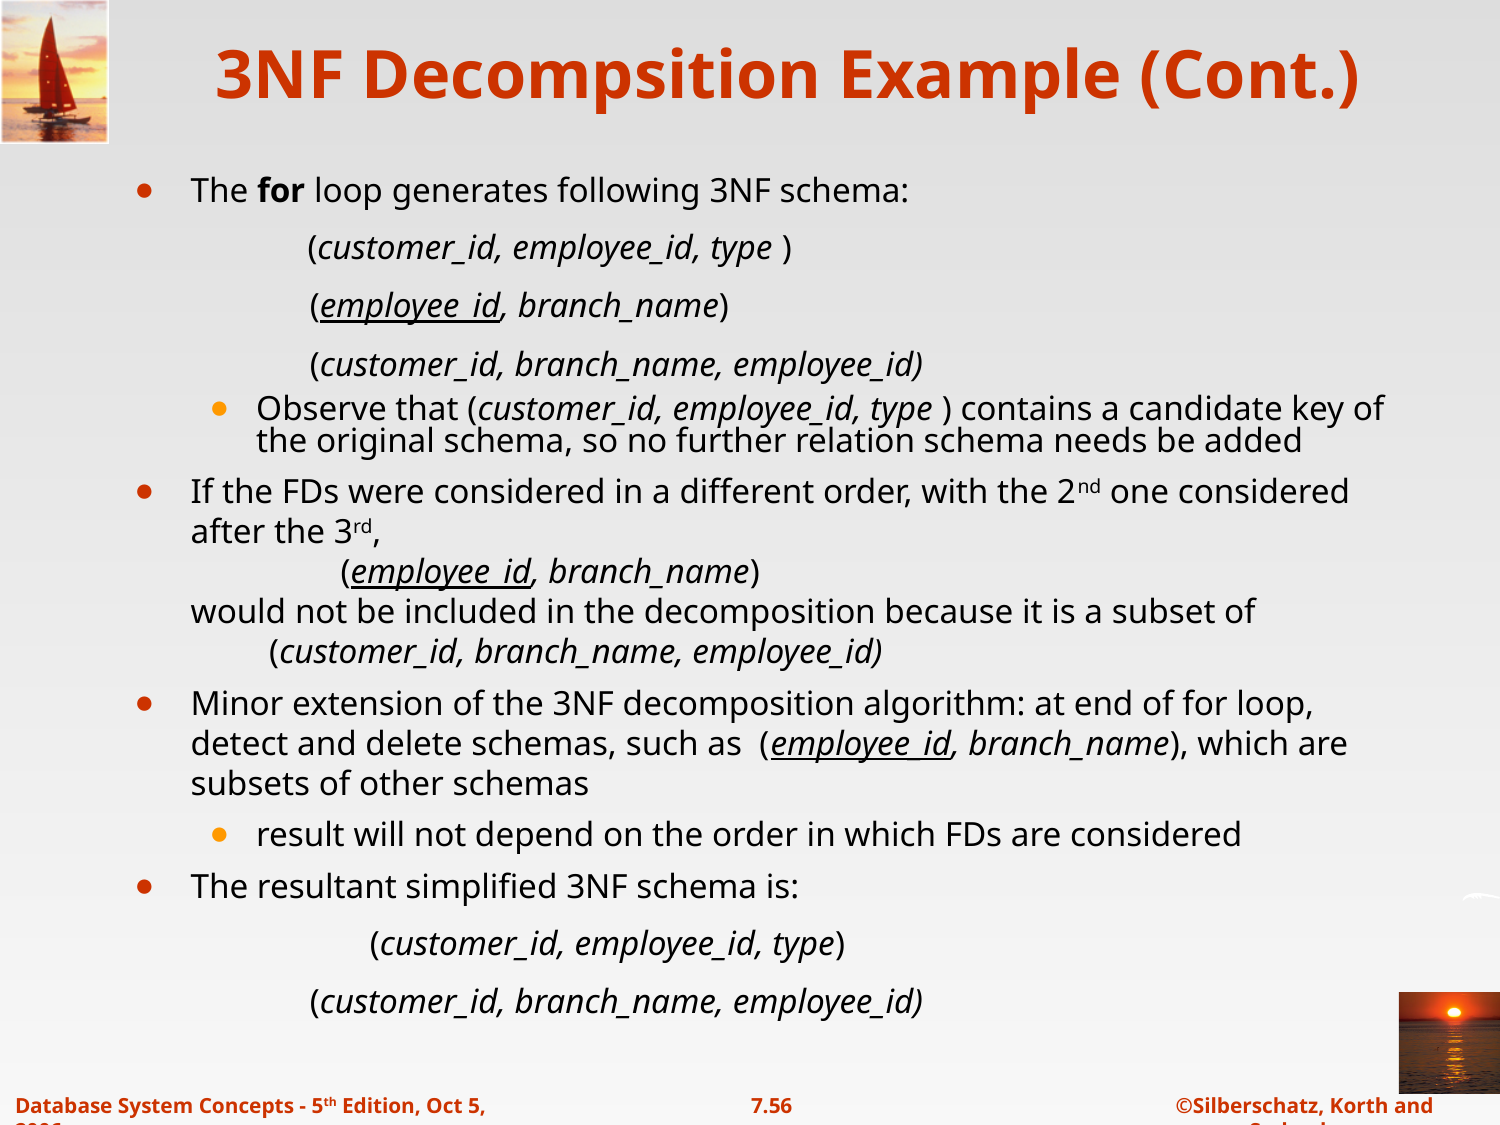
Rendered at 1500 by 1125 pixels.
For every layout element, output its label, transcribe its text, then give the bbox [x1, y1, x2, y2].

title 3NF Decompsition Example (Cont.) [126, 19, 1451, 120]
picture [0, 0, 109, 144]
list The for loop generates following 3NF schema: (customer_id, employee_id, type ) (employee_id, branch_name) (customer_id, branch_name, employee_id) Observe that (customer_id, employee_id, type ) contains a candidate key of the original schema, so no further relation schema needs be added If the FDs were considered in a different order, with the 2nd one considered after the 3rd, (employee_id, branch_name) would not be included in the decomposition because it is a subset of (customer_id, branch_name, employee_id) Minor extension of the 3NF decomposition algorithm: at end of for loop, detect and delete schemas, such as (employee_id, branch_name), which are subsets of other schemas result will not depend on the order in which FDs are considered The resultant simplified 3NF schema is: (customer_id, employee_id, type) (customer_id, branch_name, employee_id) [119, 161, 1409, 1075]
picture [1398, 992, 1500, 1094]
